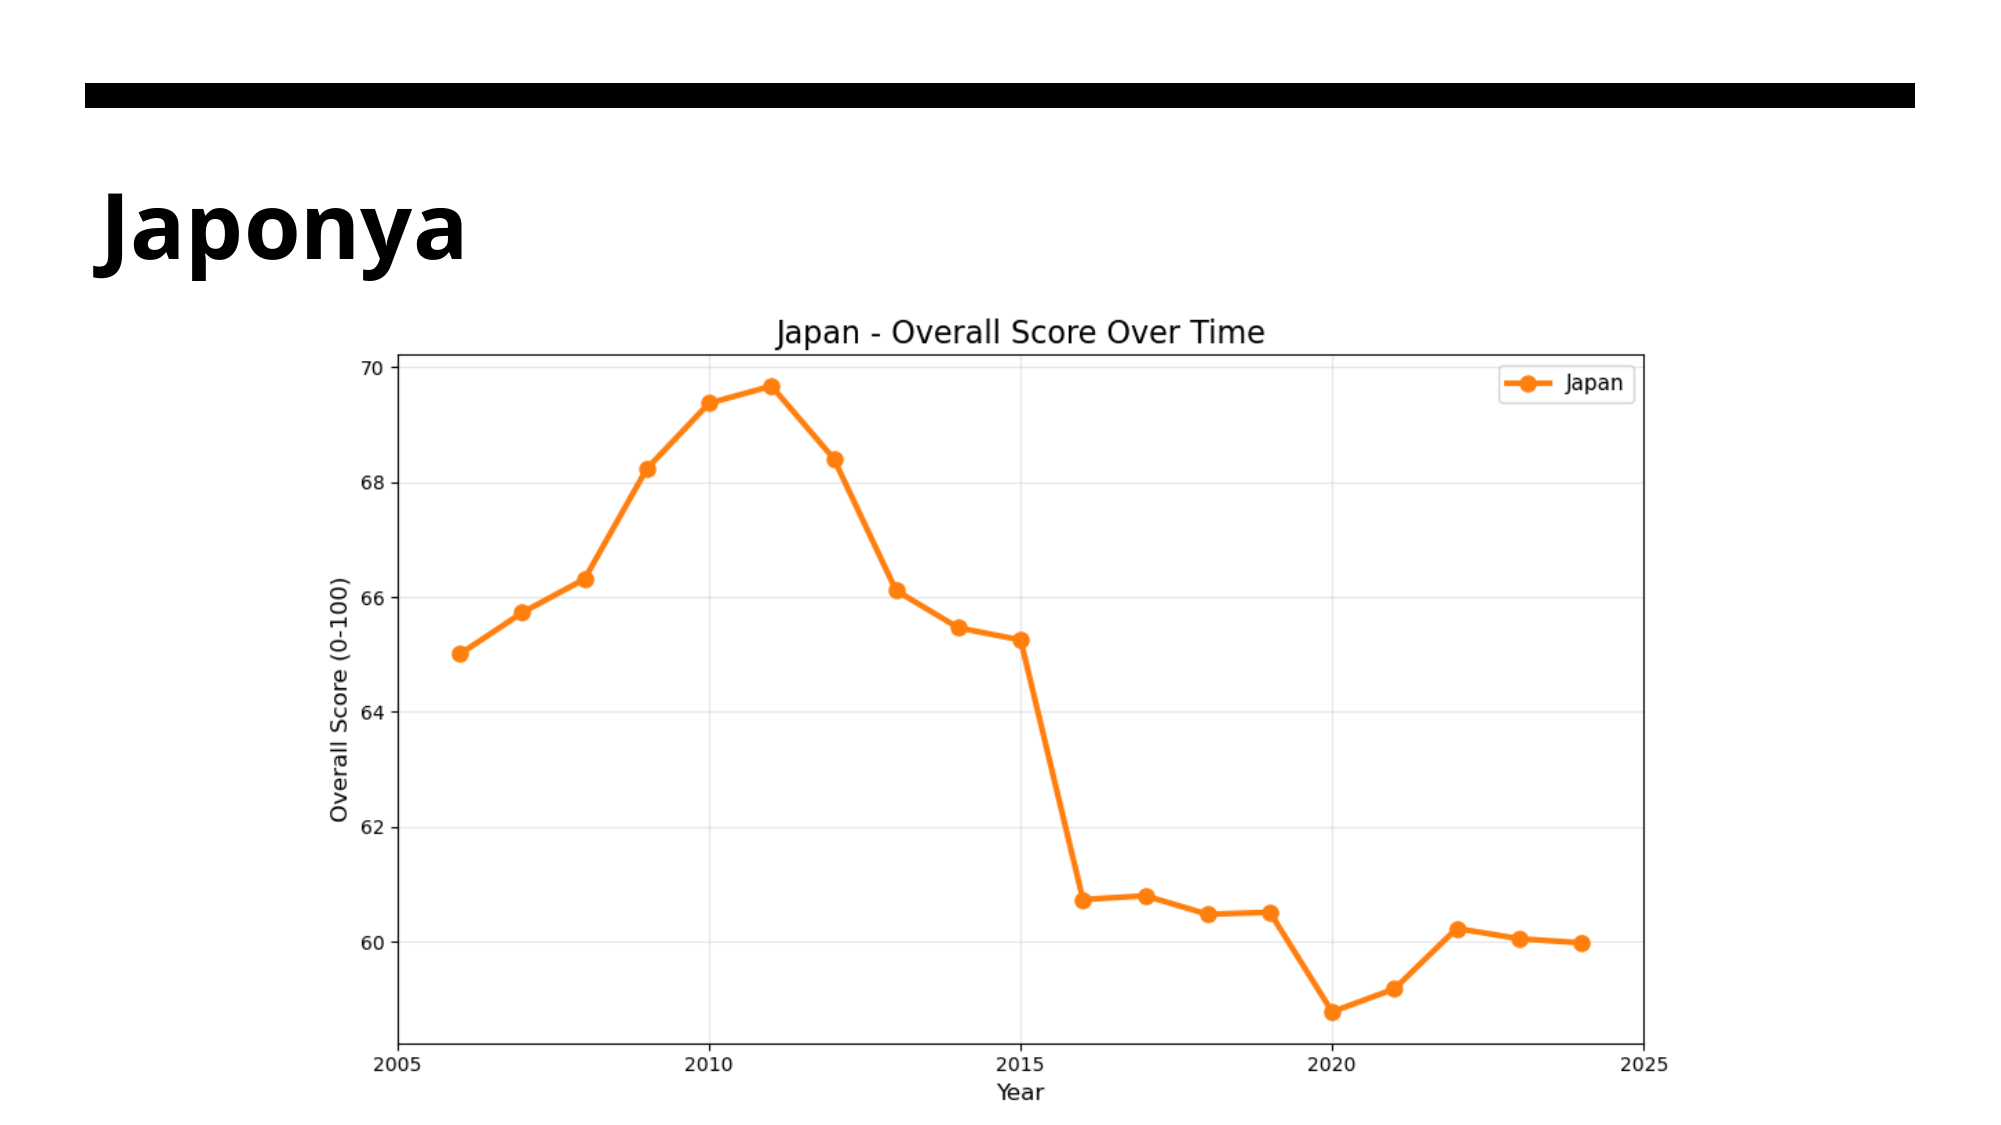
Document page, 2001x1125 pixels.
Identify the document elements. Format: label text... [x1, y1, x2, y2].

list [310, 298, 1690, 1125]
title Japonya [85, 160, 1916, 401]
